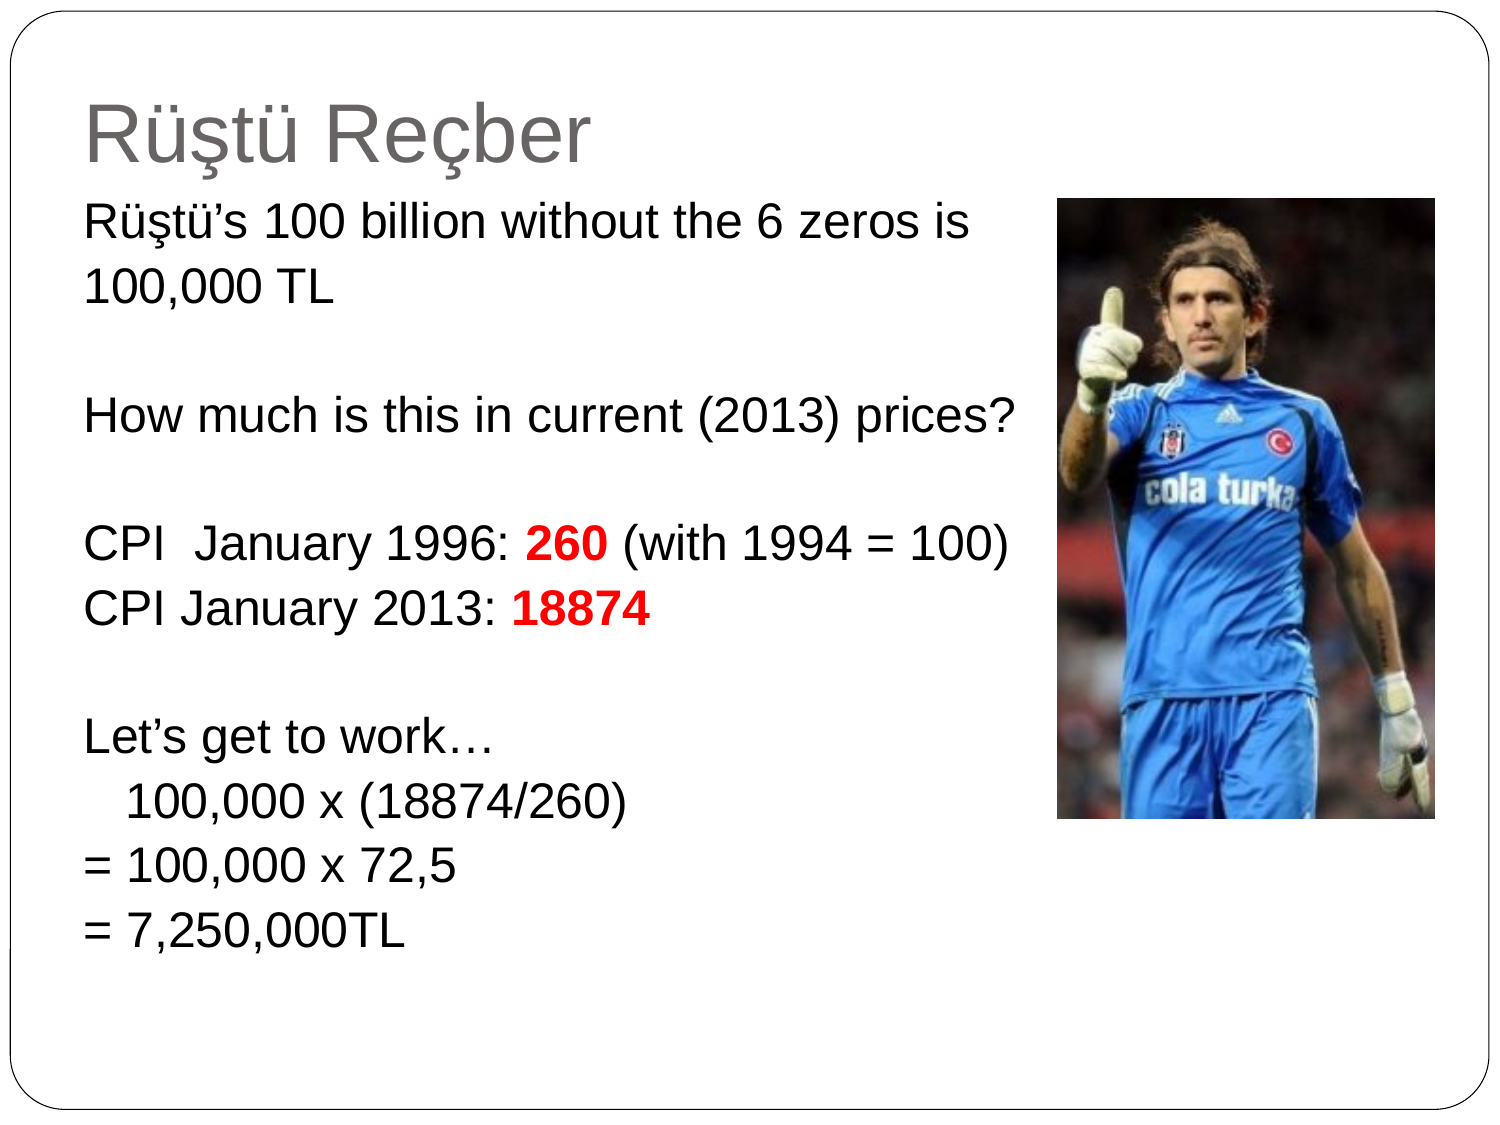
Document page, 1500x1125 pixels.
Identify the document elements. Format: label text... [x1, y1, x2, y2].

title Rüştü Reçber [74, 44, 1426, 188]
list Rüştü’s 100 billion without the 6 zeros is 100,000 TL How much is this in current (2013) prices? CPI January 1996: 260 (with 1994 = 100) CPI January 2013: 18874 Let’s get to work… 100,000 x (18874/260) = 100,000 x 72,5 = 7,250,000TL [75, 187, 1425, 1000]
picture [1056, 198, 1436, 819]
